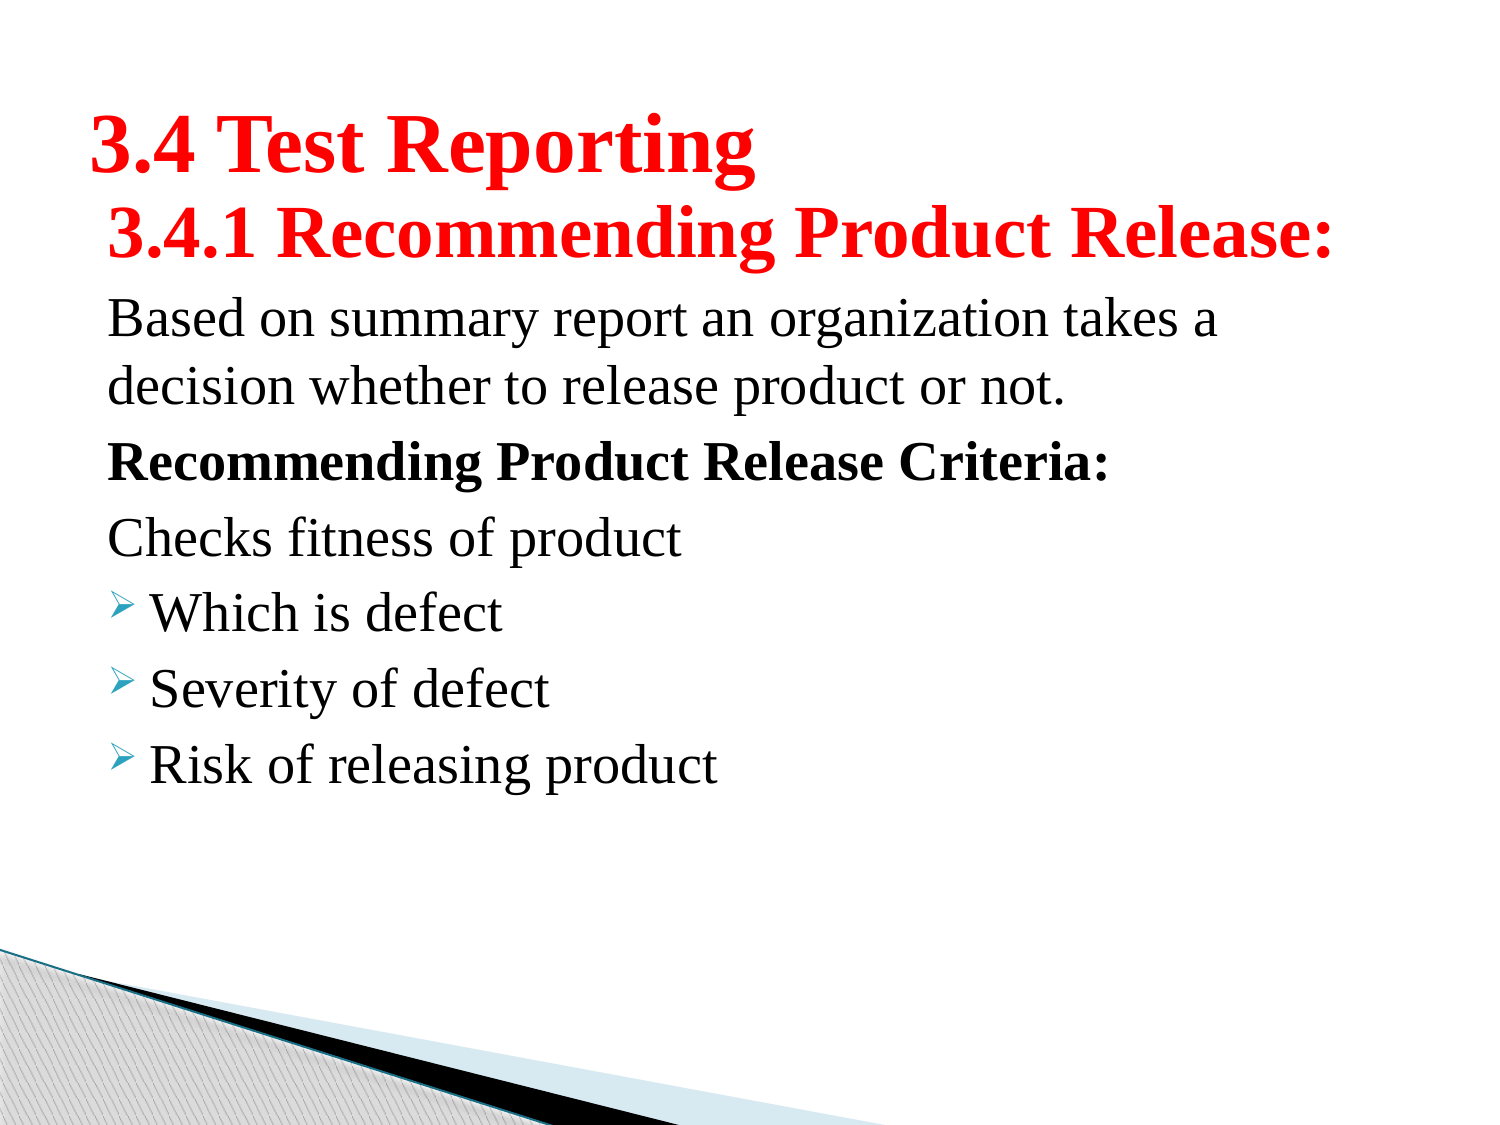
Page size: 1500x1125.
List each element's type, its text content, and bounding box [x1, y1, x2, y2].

list 3.4.1 Recommending Product Release: Based on summary report an organization takes a decision whether to release product or not. Recommending Product Release Criteria: Checks fitness of product Which is defect Severity of defect Risk of releasing product [75, 233, 1425, 986]
title 3.4 Test Reporting [75, 45, 1425, 233]
